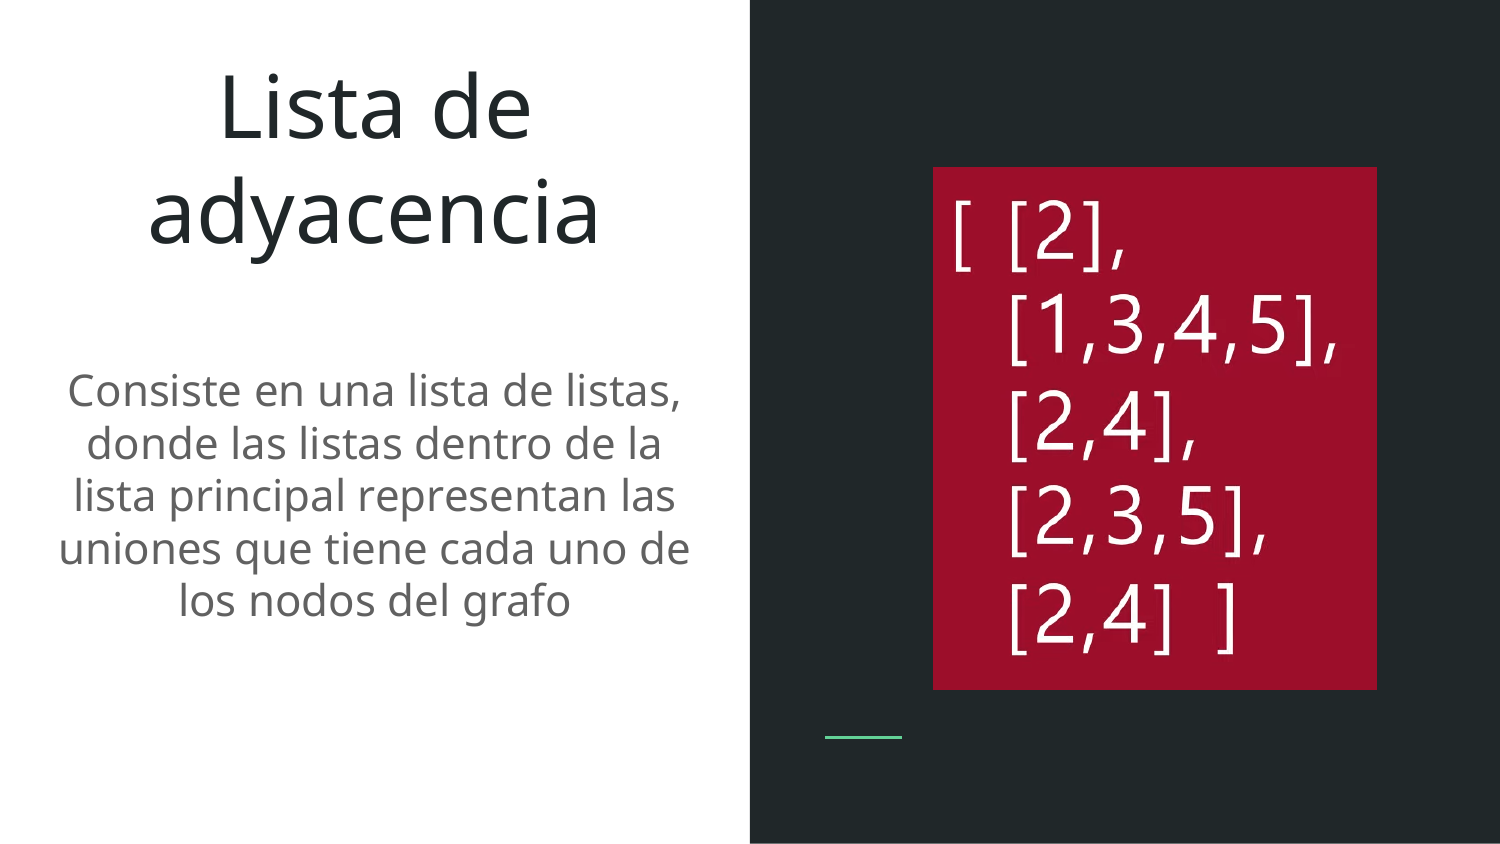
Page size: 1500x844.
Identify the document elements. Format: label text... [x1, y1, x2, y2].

title Lista de adyacencia [43, 28, 708, 277]
picture [932, 167, 1378, 690]
subtitle Consiste en una lista de listas, donde las listas dentro de la lista principal representan las uniones que tiene cada uno de los nodos del grafo [43, 348, 708, 710]
